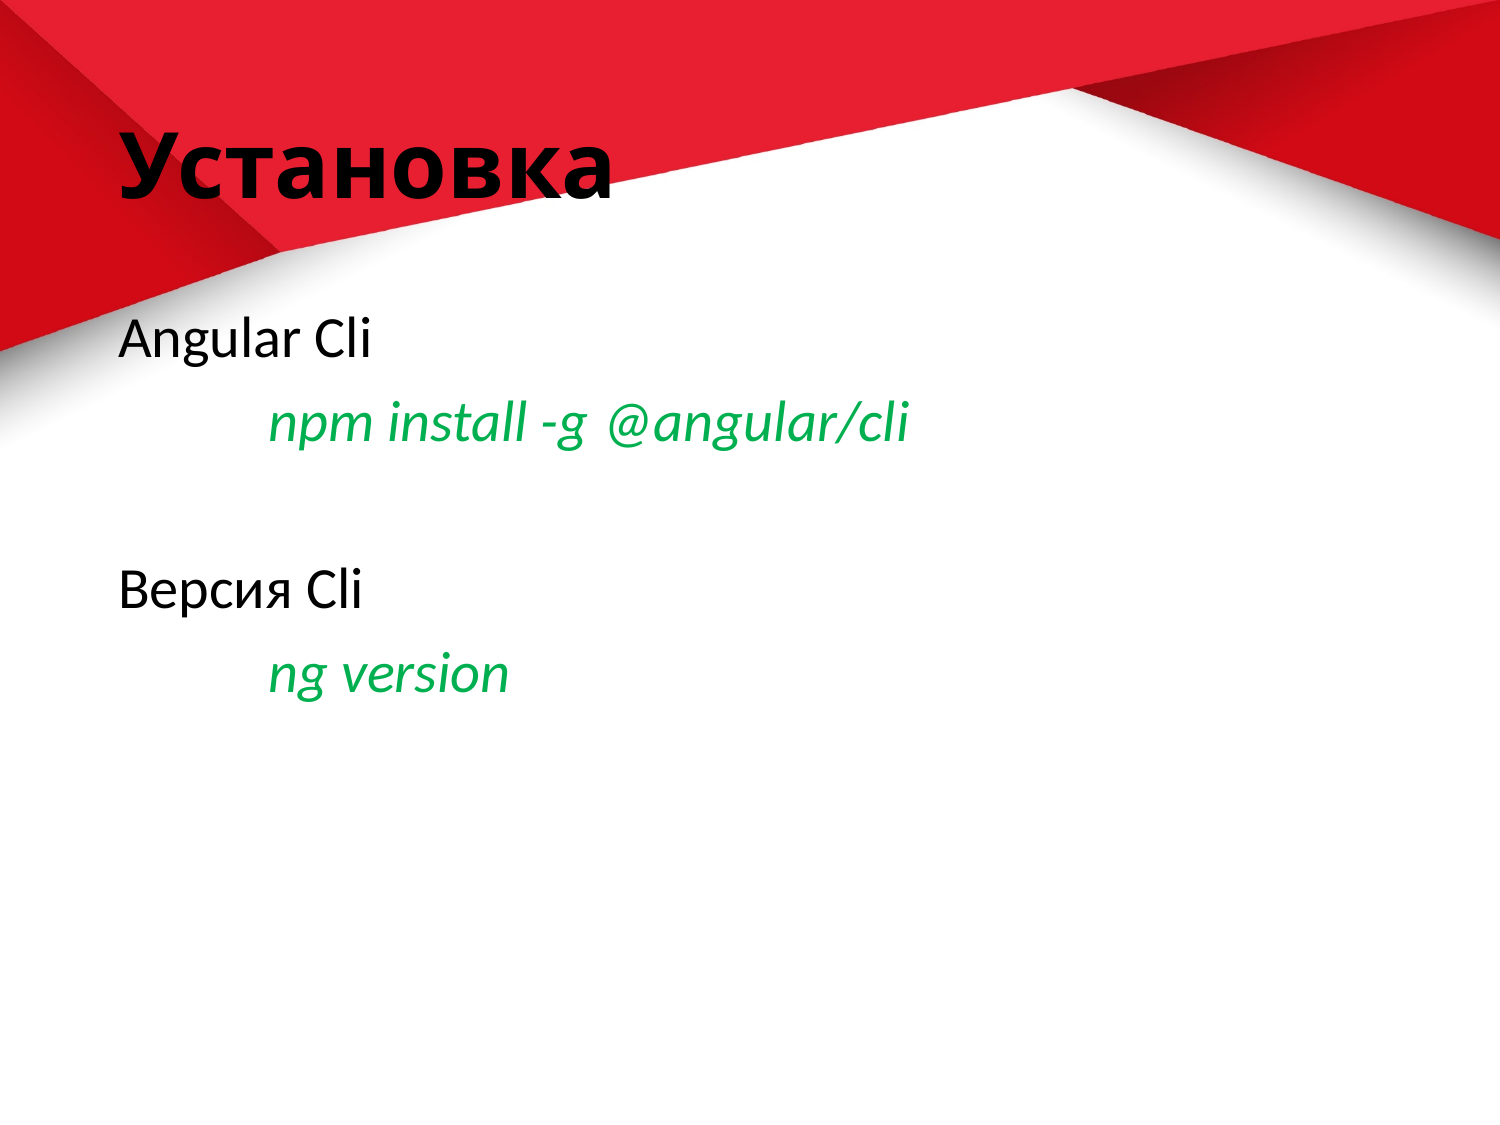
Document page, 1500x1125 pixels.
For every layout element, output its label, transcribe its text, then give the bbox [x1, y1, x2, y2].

title Установка [103, 59, 1397, 278]
list Angular Cli npm install -g @angular/cli Версия Cli ng version [103, 299, 1397, 1014]
picture [0, 0, 1500, 1125]
